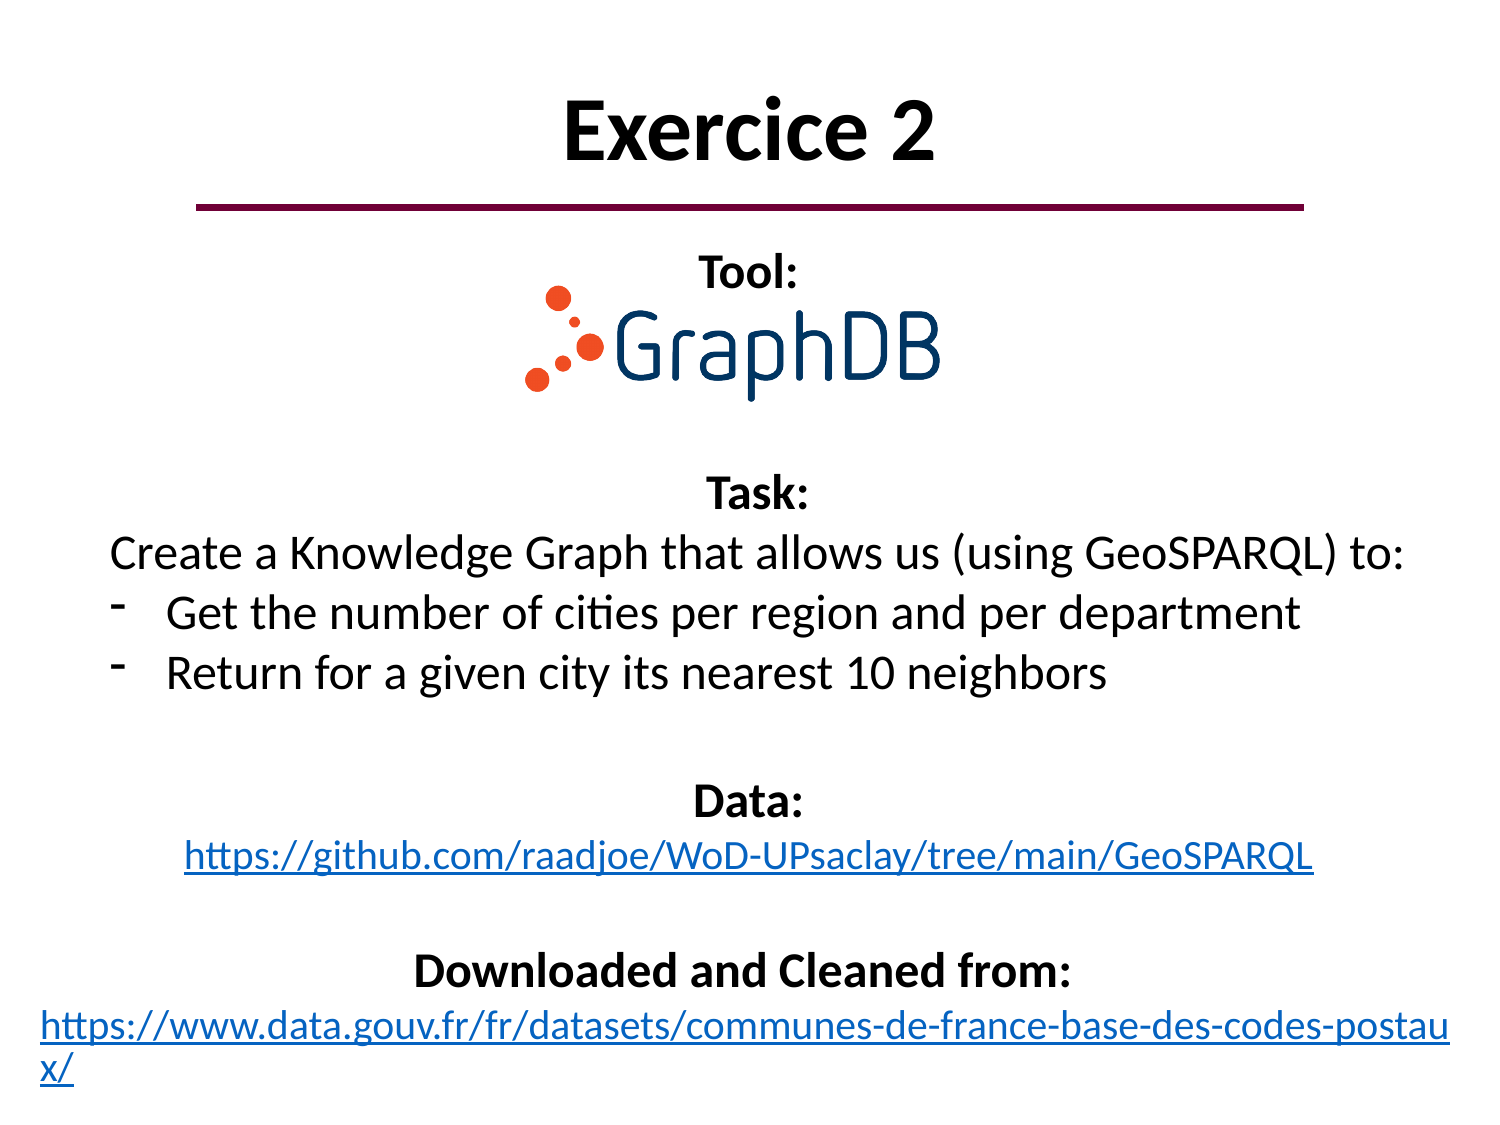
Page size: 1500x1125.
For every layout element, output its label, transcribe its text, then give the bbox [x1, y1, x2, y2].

text_box Tool: [657, 231, 840, 285]
text_box Data: https://github.com/raadjoe/WoD-UPsaclay/tree/main/GeoSPARQL Downloaded and Cleaned from: https://www.data.gouv.fr/fr/datasets/communes-de-france-base-des-codes-postaux/ [25, 760, 1473, 1056]
text_box Task: Create a Knowledge Graph that allows us (using GeoSPARQL) to: Get the number of cities per region and per department Return for a given city its nearest 10 neighbors [94, 452, 1421, 707]
title Exercice 2 [103, 22, 1397, 240]
picture [525, 285, 940, 402]
